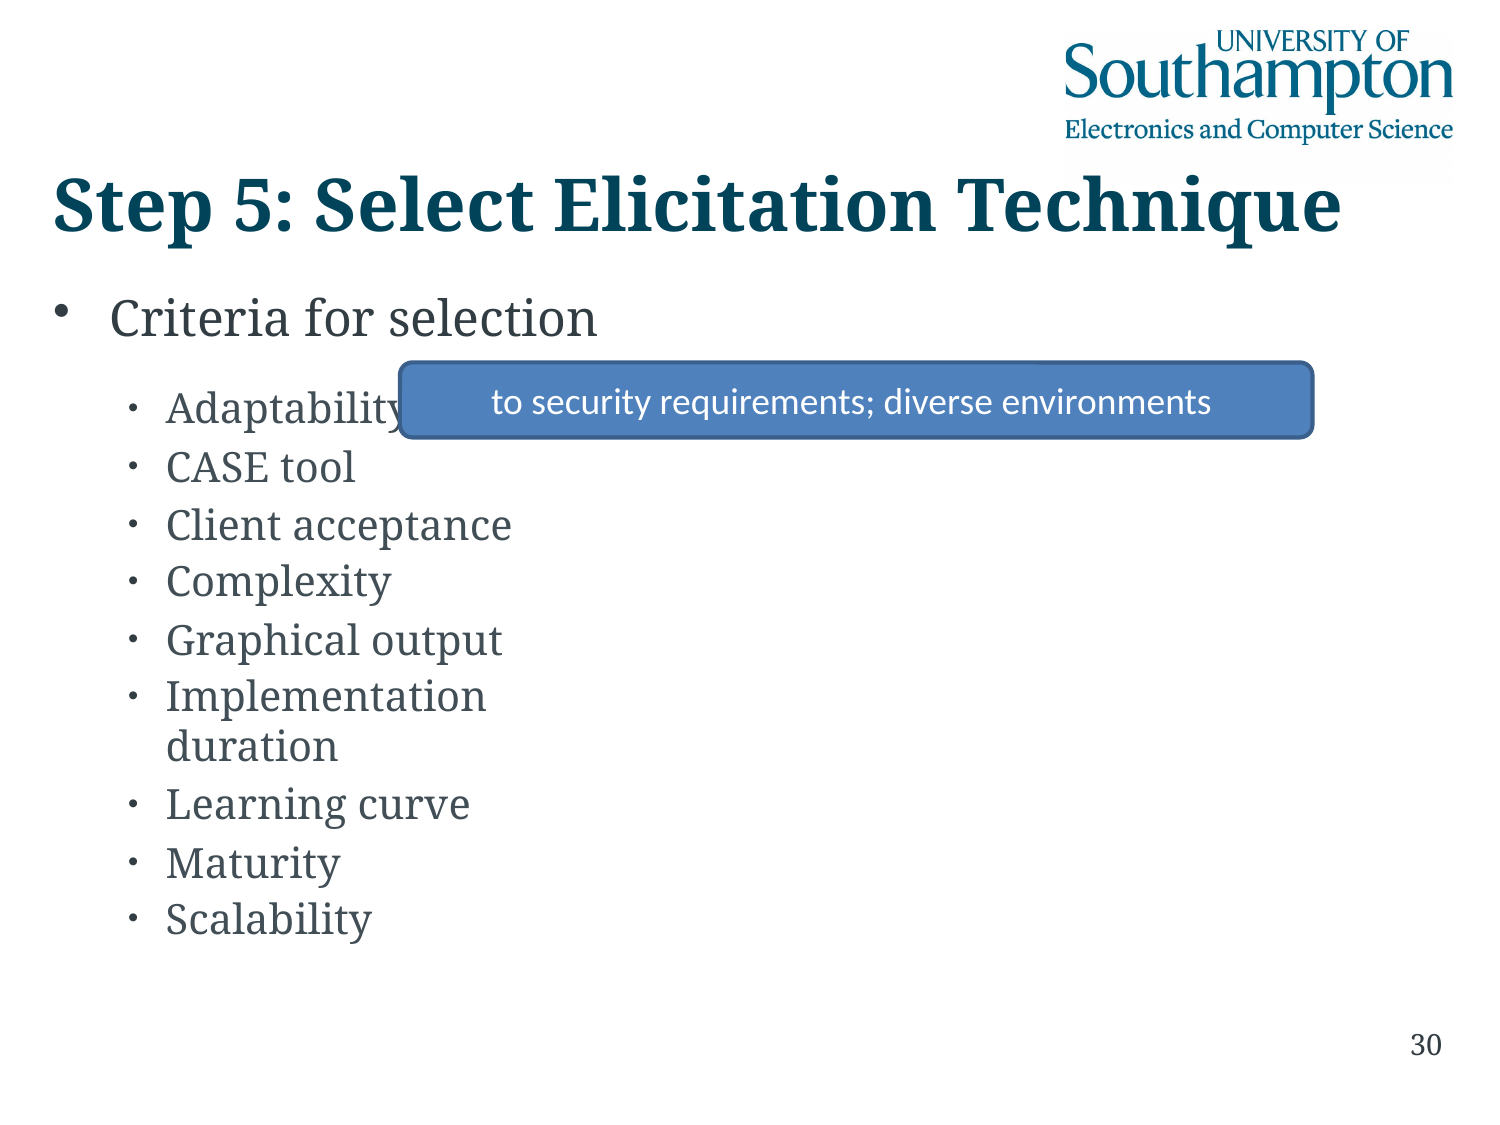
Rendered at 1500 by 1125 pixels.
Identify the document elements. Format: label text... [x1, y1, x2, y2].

text_box Criteria for selection Adaptability CASE tool Client acceptance Complexity Graphical output Implementation duration Learning curve Maturity Scalability [50, 286, 637, 943]
picture [1300, 30, 1305, 39]
picture [1065, 62, 1089, 94]
picture [1241, 30, 1251, 43]
slide_number 30 [1405, 1034, 1448, 1125]
picture [1380, 32, 1391, 49]
title Step 5: Select Elicitation Technique [51, 158, 1449, 347]
picture [1065, 30, 1453, 185]
text_box to security requirements; diverse environments [397, 360, 1315, 440]
